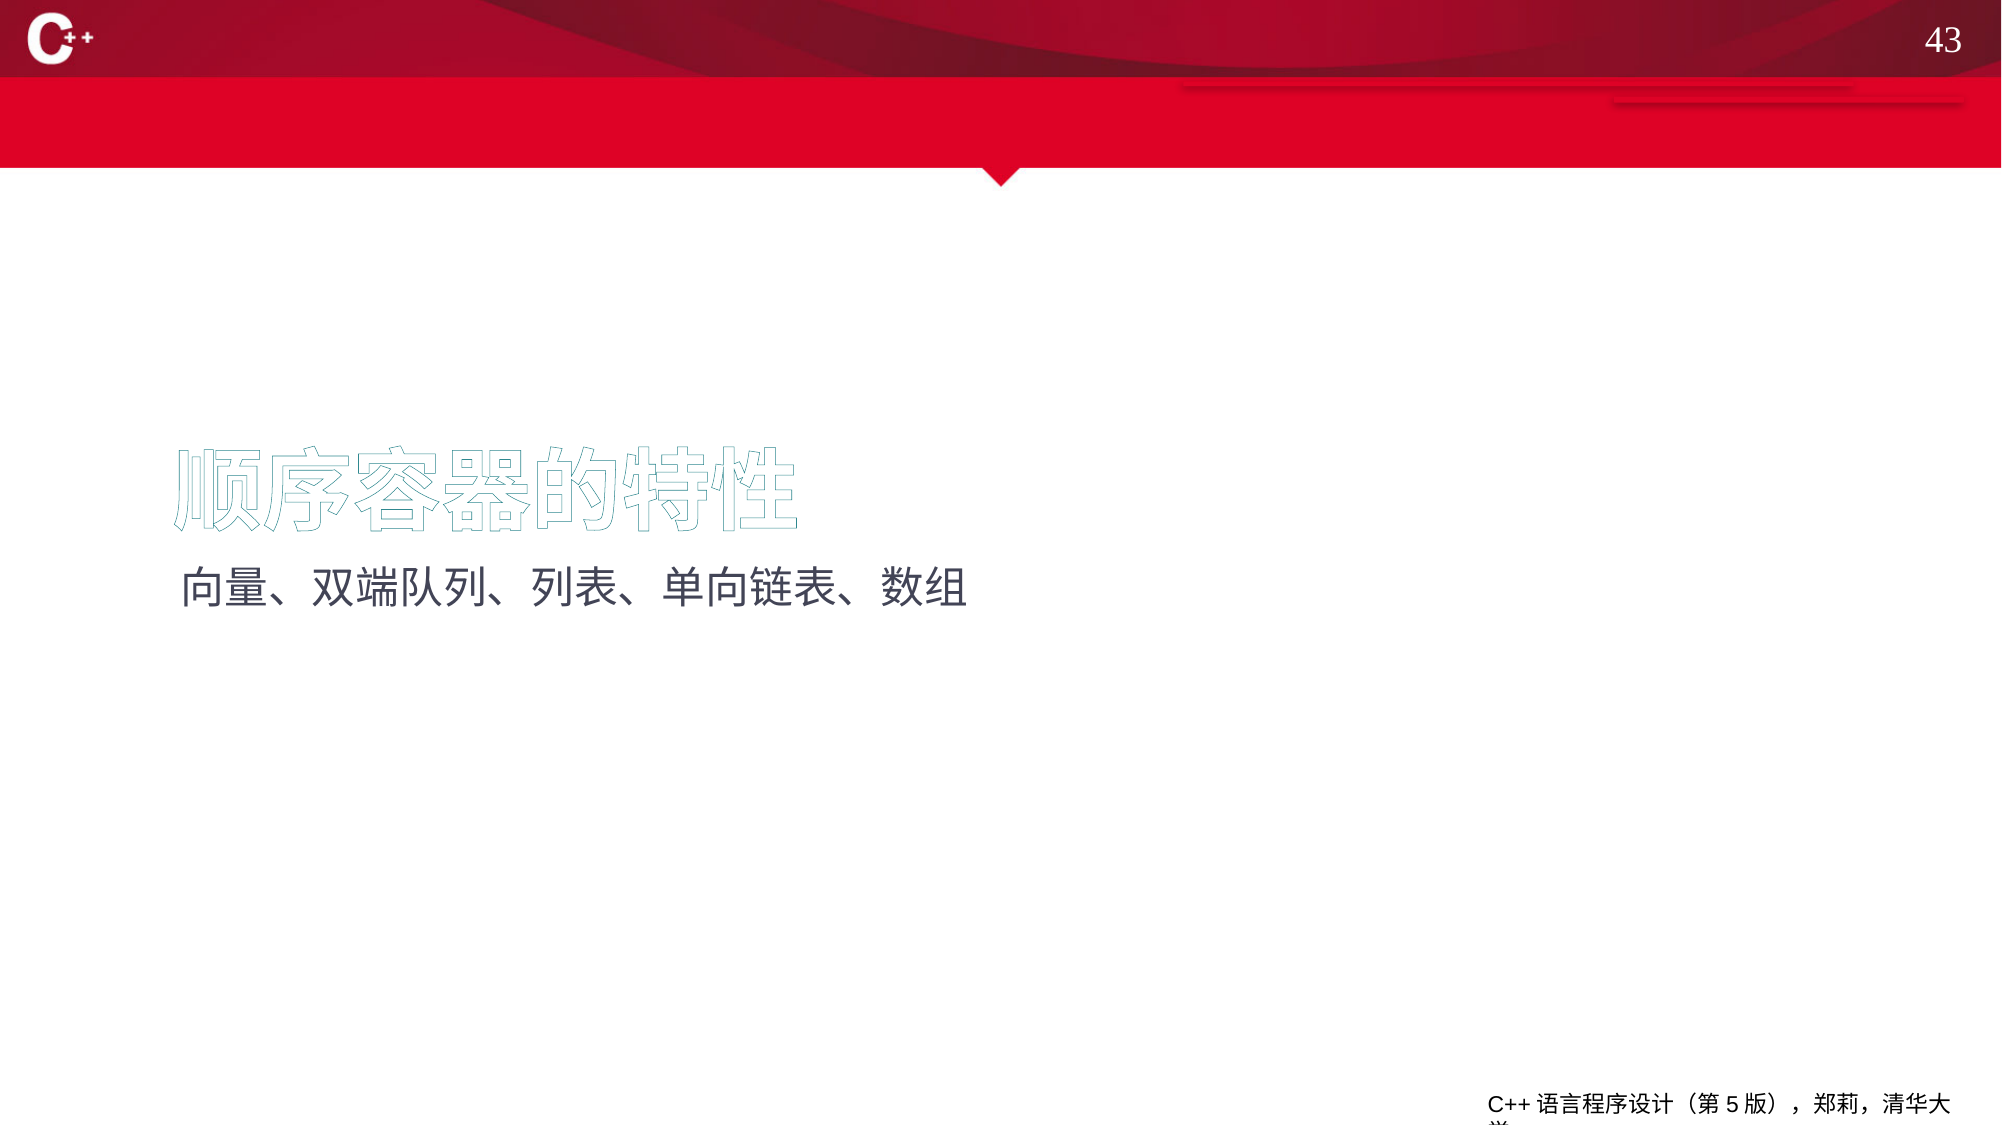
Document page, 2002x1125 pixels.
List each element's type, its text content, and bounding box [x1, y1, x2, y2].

title 顺序容器的特性 [158, 324, 1859, 549]
slide_number 43 [1527, 7, 1978, 68]
picture [0, 0, 2002, 1125]
list 向量、双端队列、列表、单向链表、数组 [158, 552, 1859, 800]
